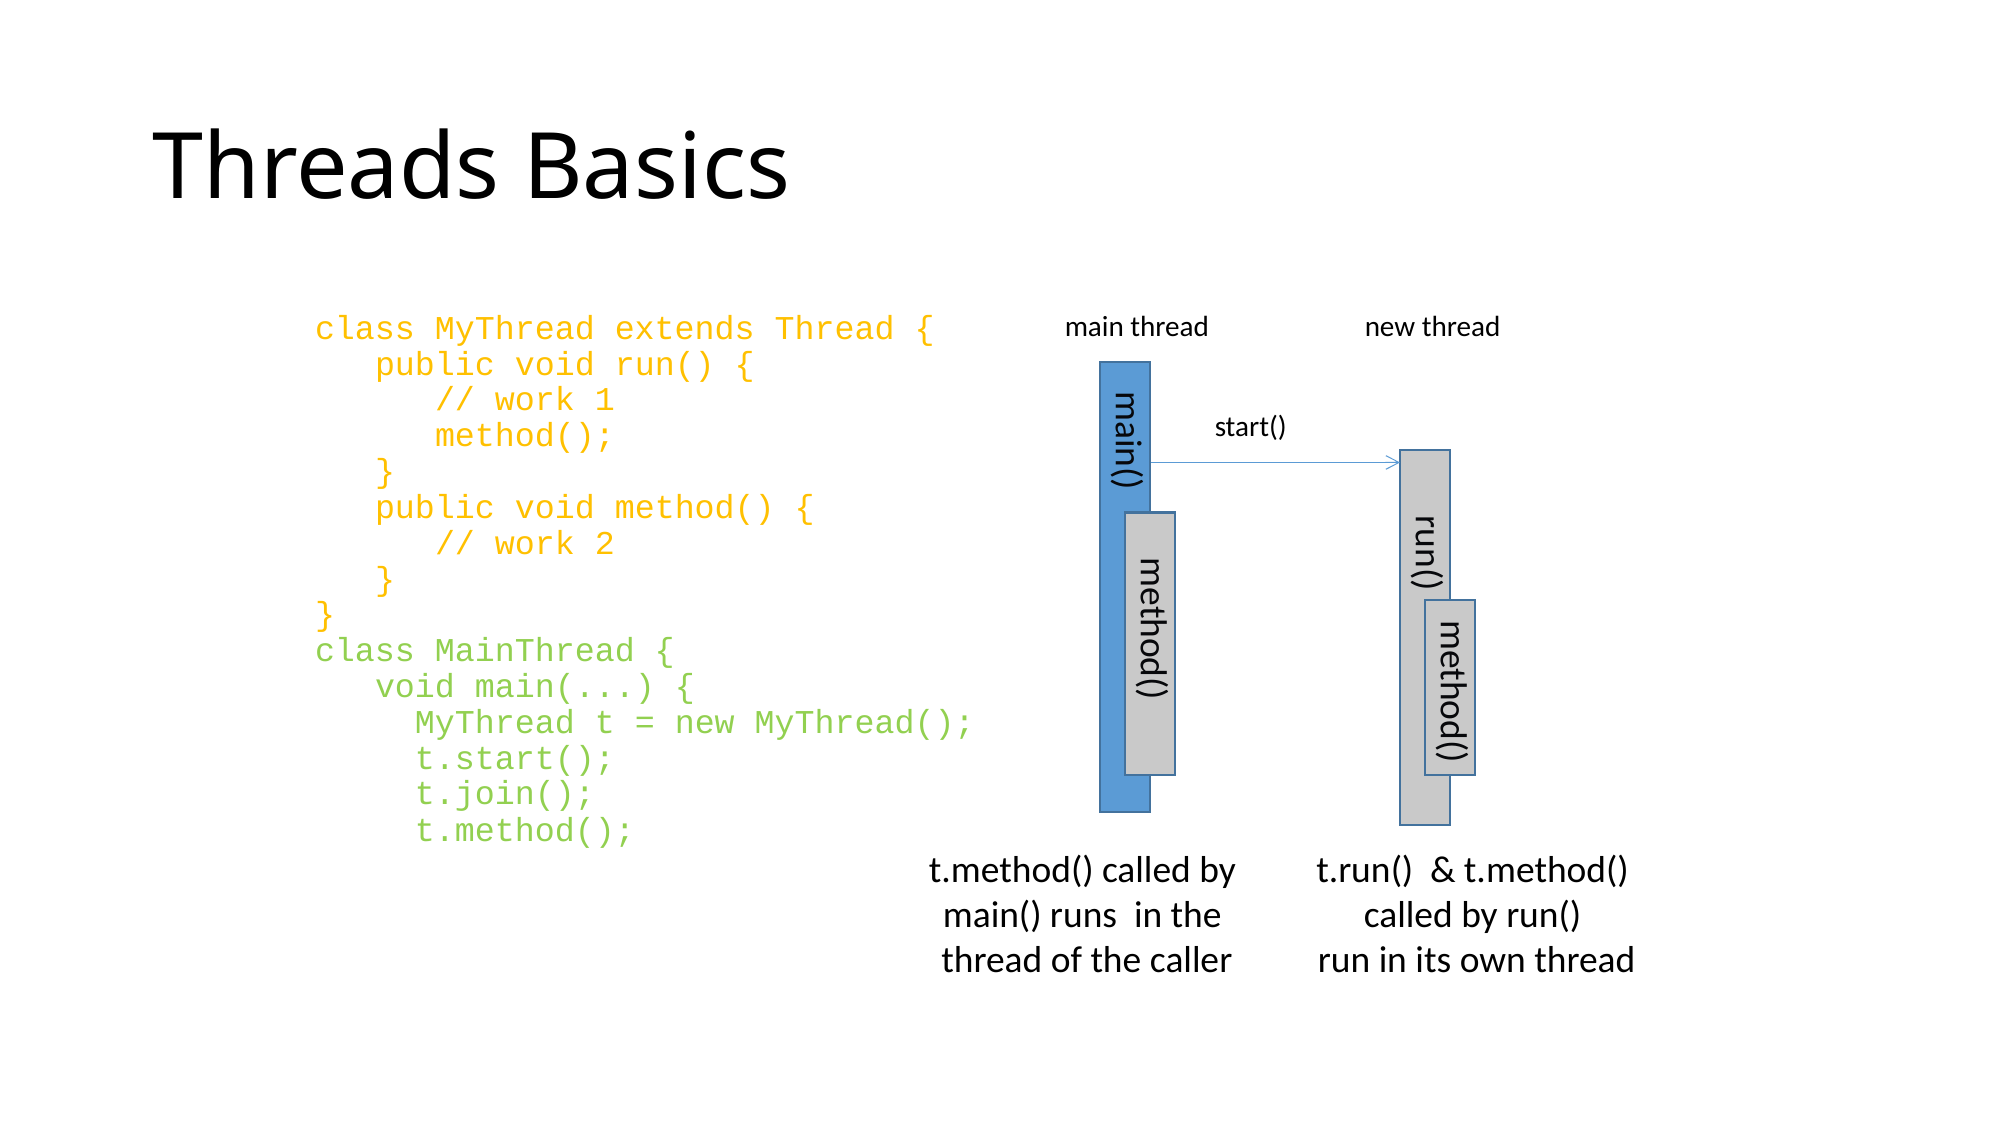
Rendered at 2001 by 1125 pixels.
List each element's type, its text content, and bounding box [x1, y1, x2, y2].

text_box [1099, 361, 1151, 813]
text_box t.method() called by main() runs in the thread of the caller [913, 837, 1260, 988]
text_box [1399, 449, 1451, 826]
text_box [1424, 599, 1476, 776]
text_box new thread [1350, 299, 1538, 350]
text_box main thread [1050, 299, 1238, 350]
text_box t.run() & t.method() called by run() run in its own thread [1301, 837, 1653, 988]
text_box run() [1400, 500, 1461, 606]
text_box start() [1200, 399, 1388, 450]
text_box method() [1125, 542, 1186, 716]
list class MyThread extends Thread { public void run() { // work 1 method(); } public void method() { // work 2 } } class MainThread { void main(...) { MyThread t = new MyThread(); t.start(); t.join(); t.method(); [300, 302, 1038, 1038]
text_box main() [1100, 376, 1161, 505]
text_box [1124, 511, 1176, 776]
text_box method() [1425, 605, 1486, 778]
title Threads Basics [137, 59, 1863, 278]
